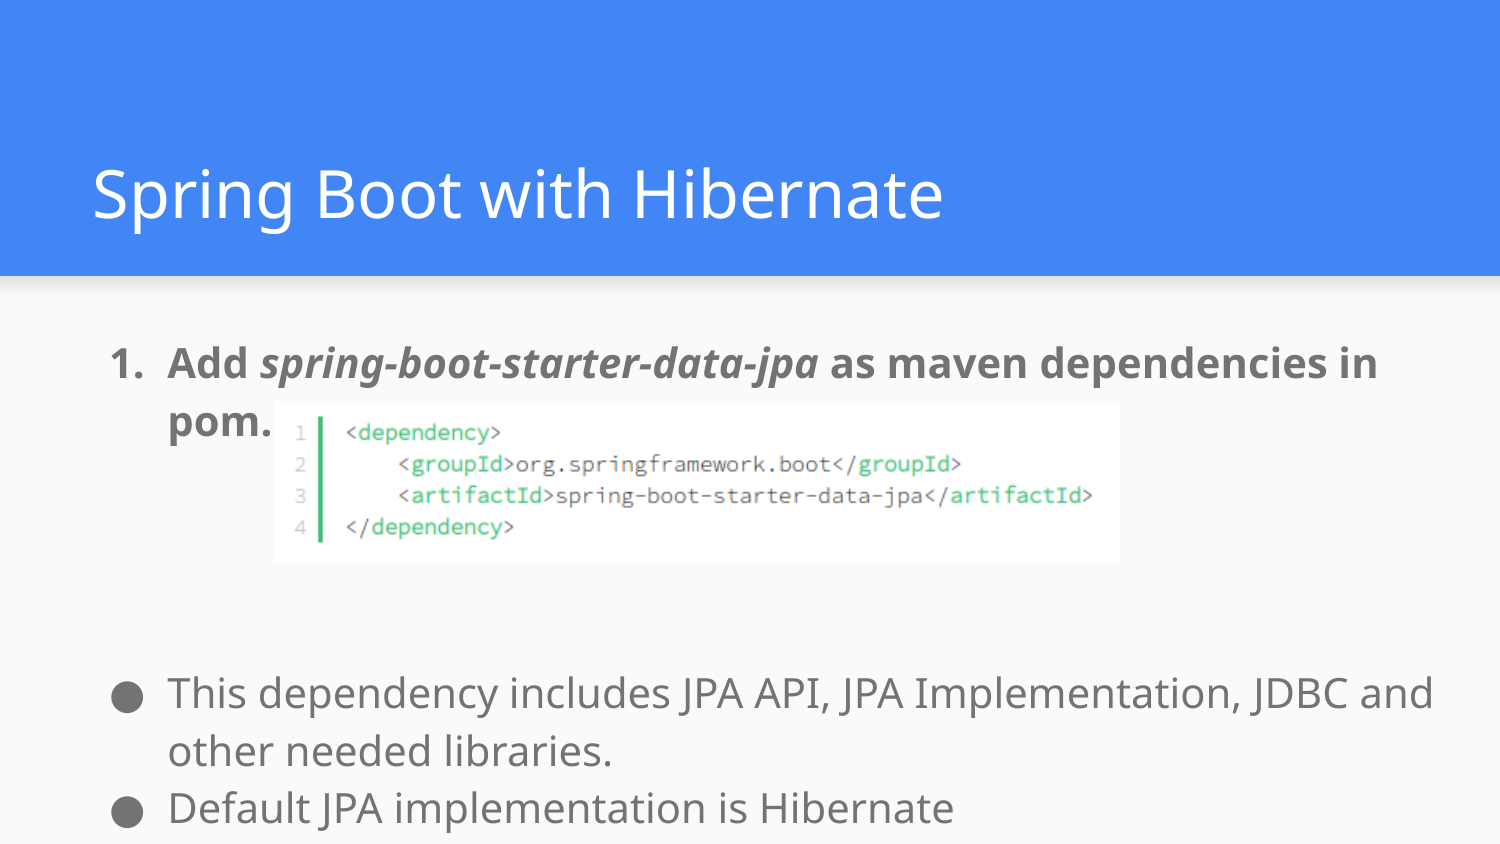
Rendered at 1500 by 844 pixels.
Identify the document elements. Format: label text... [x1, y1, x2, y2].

picture [273, 400, 1120, 563]
title Spring Boot with Hibernate [77, 121, 1427, 248]
list Add spring-boot-starter-data-jpa as maven dependencies in pom.xml This dependency includes JPA API, JPA Implementation, JDBC and other needed libraries. Default JPA implementation is Hibernate [77, 314, 1485, 816]
